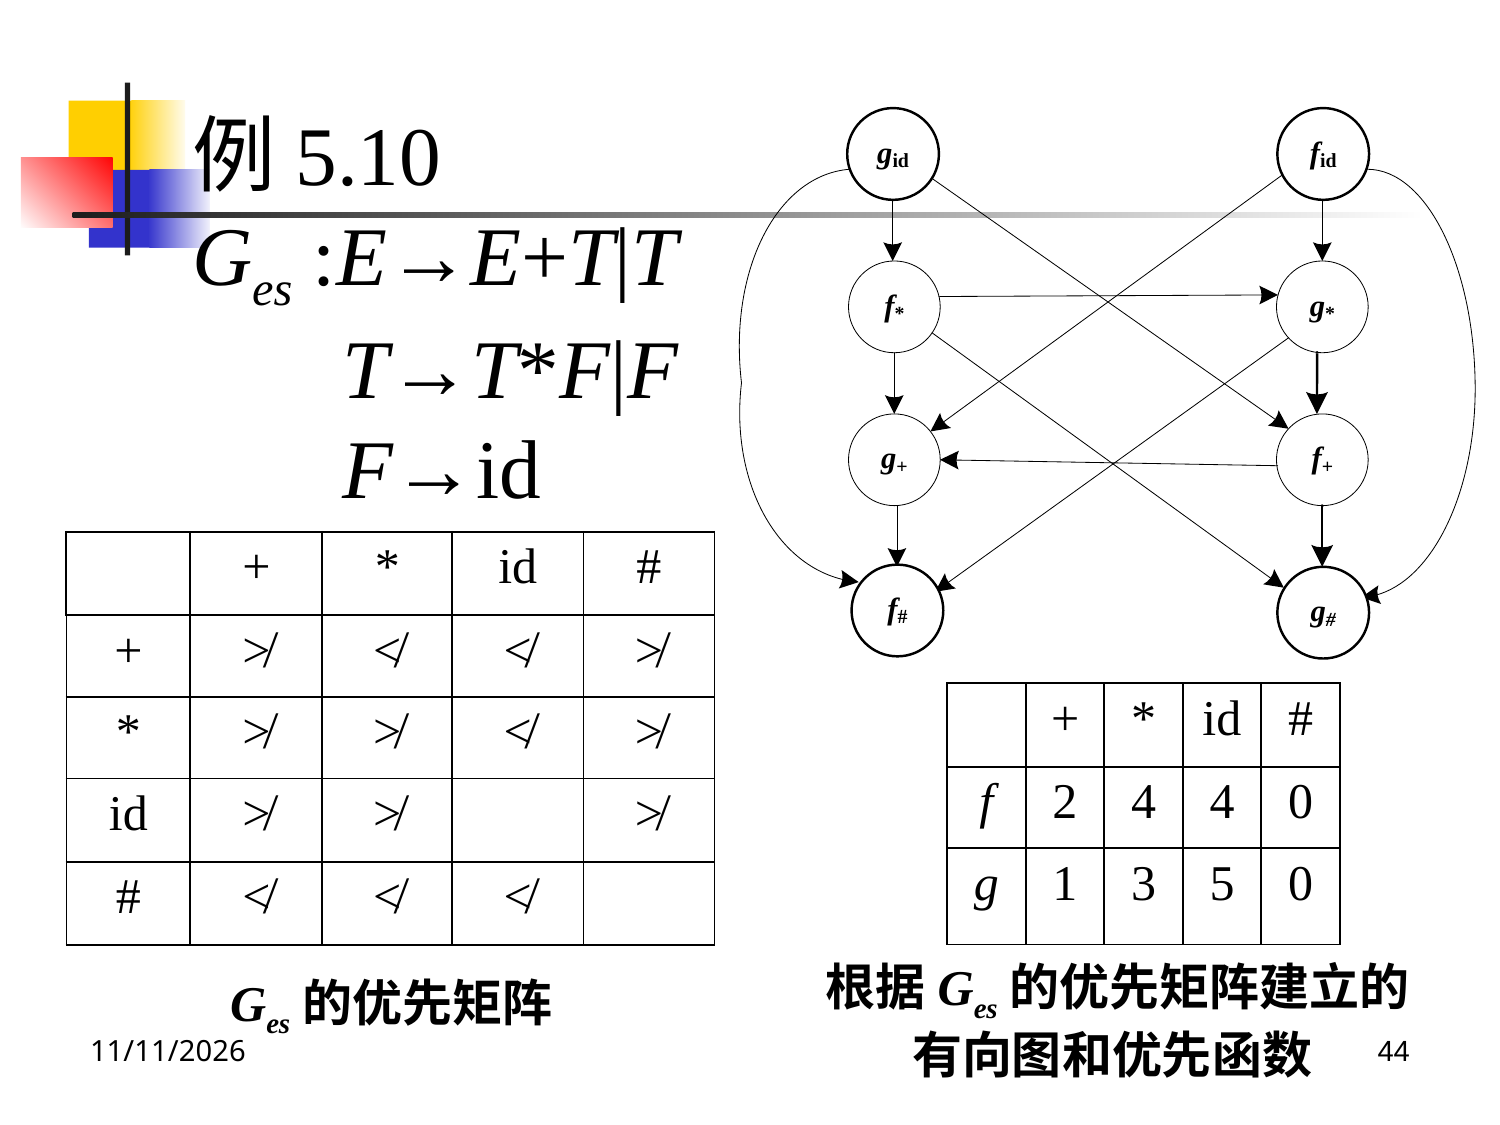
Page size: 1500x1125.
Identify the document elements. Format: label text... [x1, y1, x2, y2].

table_header + [1027, 684, 1103, 766]
table_header id [453, 533, 583, 614]
table_cell * [67, 698, 189, 778]
table_cell ≯ [191, 698, 321, 778]
table_cell + [67, 616, 189, 696]
table_cell ≮ [323, 616, 451, 696]
table_cell 5 [1184, 849, 1260, 944]
slide_number 44 [1074, 1024, 1426, 1103]
table_cell ≯ [584, 616, 714, 696]
title 例5.10 Ges :E→E+T|T T→T*F|F F→id [177, 391, 714, 531]
table_header * [1105, 684, 1182, 766]
table_cell g [948, 849, 1025, 944]
table_cell ≯ [191, 779, 321, 861]
text_box Ges的优先矩阵 [215, 964, 567, 1047]
table_cell # [67, 863, 189, 944]
table_cell ≯ [584, 698, 714, 778]
table_header # [1262, 684, 1339, 766]
table_cell ≮ [453, 616, 583, 696]
table_cell ≮ [453, 698, 583, 778]
table_cell 4 [1105, 768, 1182, 847]
table_cell ≮ [191, 863, 321, 944]
table_cell ≮ [453, 863, 583, 944]
table_cell id [67, 779, 189, 861]
text_box 根据Ges的优先矩阵建立的 有向图和优先函数 [810, 948, 1425, 1092]
table_cell 4 [1184, 768, 1260, 847]
table_header [948, 684, 1025, 766]
table_cell ≯ [191, 616, 321, 696]
table_cell ≯ [323, 698, 451, 778]
table_cell ≯ [323, 779, 451, 861]
table_cell 1 [1027, 849, 1103, 944]
table_header + [191, 533, 321, 614]
table_cell 2 [1027, 768, 1103, 847]
table_header id [1184, 684, 1260, 766]
table_cell [584, 863, 714, 944]
table_cell 0 [1262, 849, 1339, 944]
table_header * [323, 533, 451, 614]
table_header [67, 533, 189, 614]
table_cell f [948, 768, 1025, 847]
table_header # [584, 533, 714, 614]
title 例5.10 Ges :E→E+T|T T→T*F|F F→id [177, 78, 798, 390]
table_cell 0 [1262, 768, 1339, 847]
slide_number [74, 1024, 426, 1103]
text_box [714, 101, 1500, 665]
table_cell ≯ [584, 779, 714, 861]
table_cell 3 [1105, 849, 1182, 944]
table_cell [453, 779, 583, 861]
table_cell ≮ [323, 863, 451, 944]
